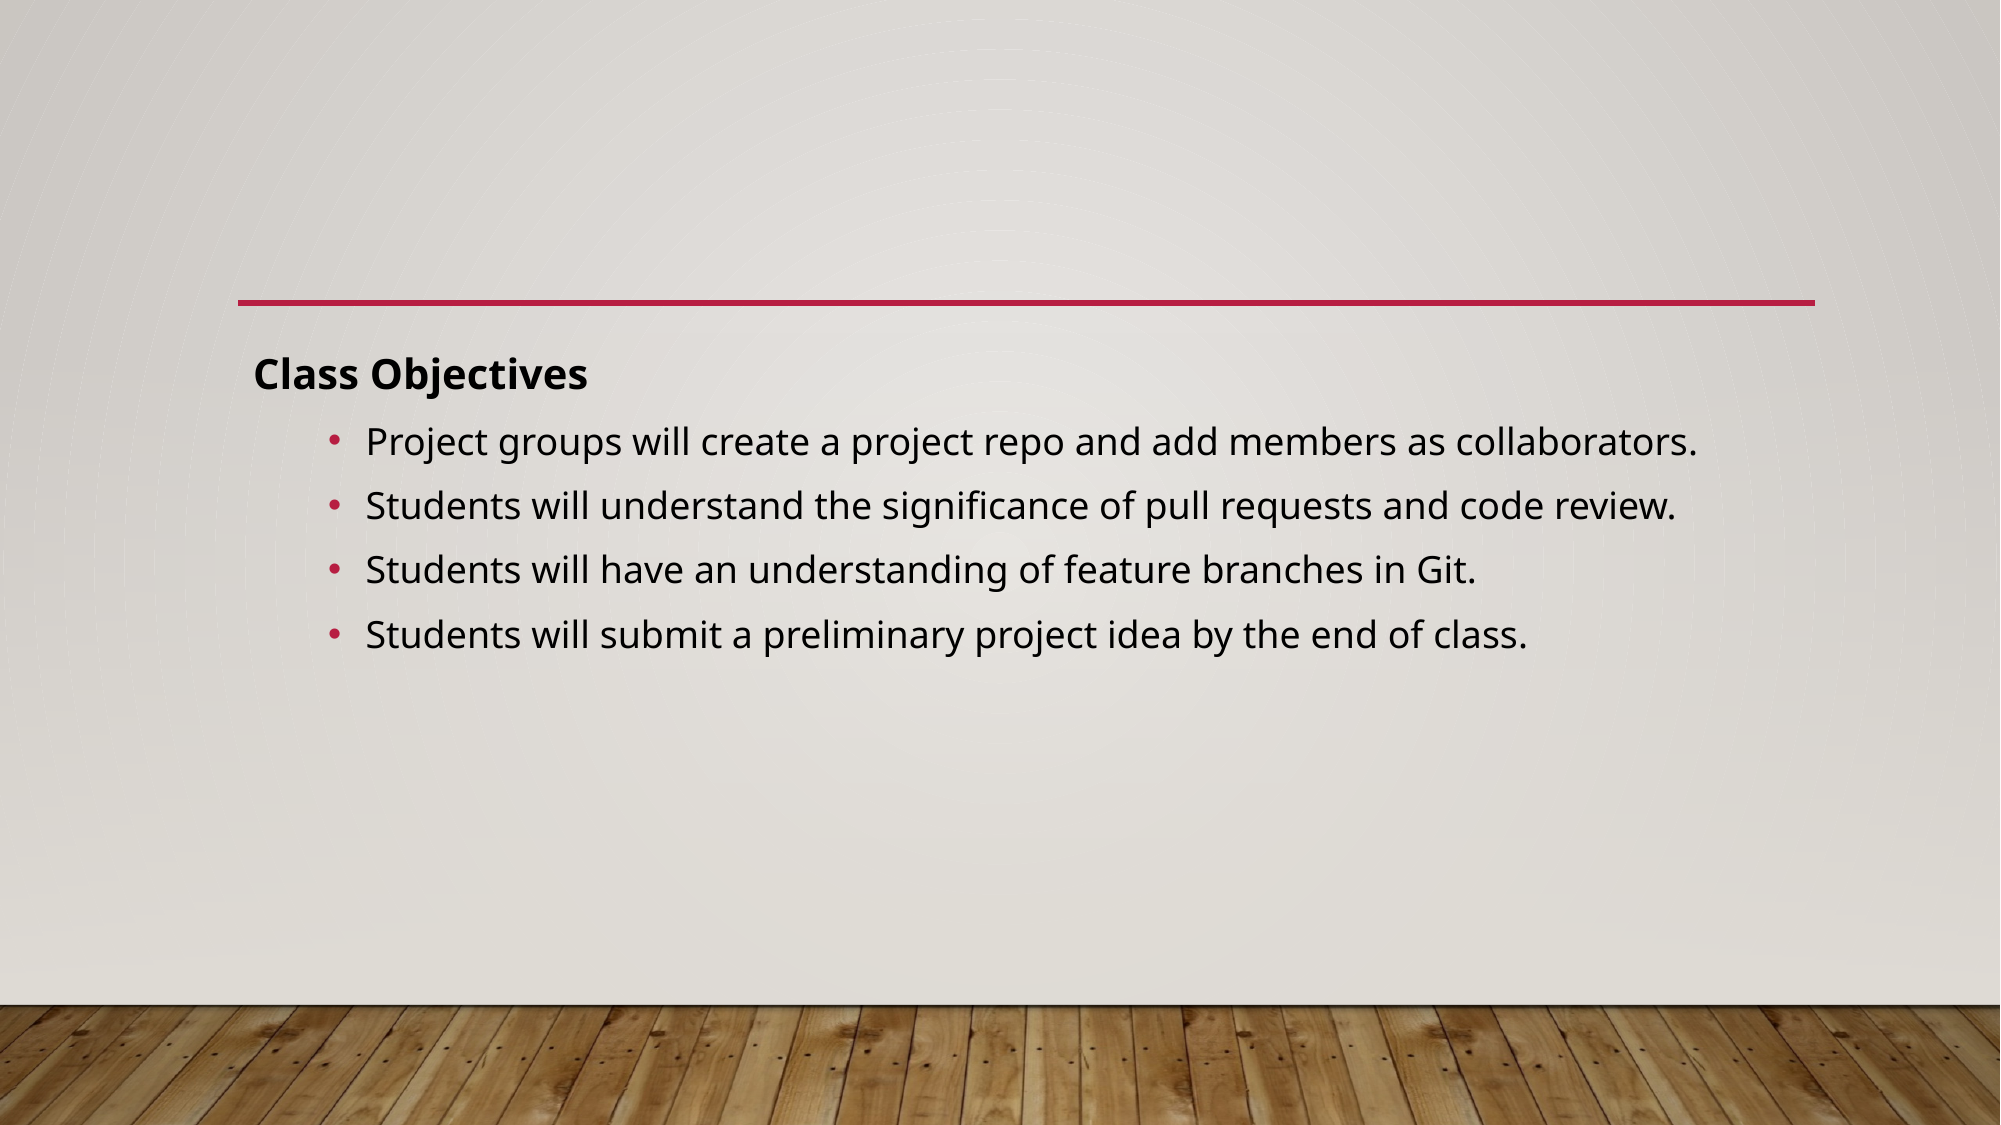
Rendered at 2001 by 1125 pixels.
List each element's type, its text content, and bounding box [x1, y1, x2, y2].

picture [0, 1005, 2000, 1125]
list Class Objectives Project groups will create a project repo and add members as collaborators. Students will understand the significance of pull requests and code review. Students will have an understanding of feature branches in Git. Students will submit a preliminary project idea by the end of class. [238, 330, 1814, 897]
